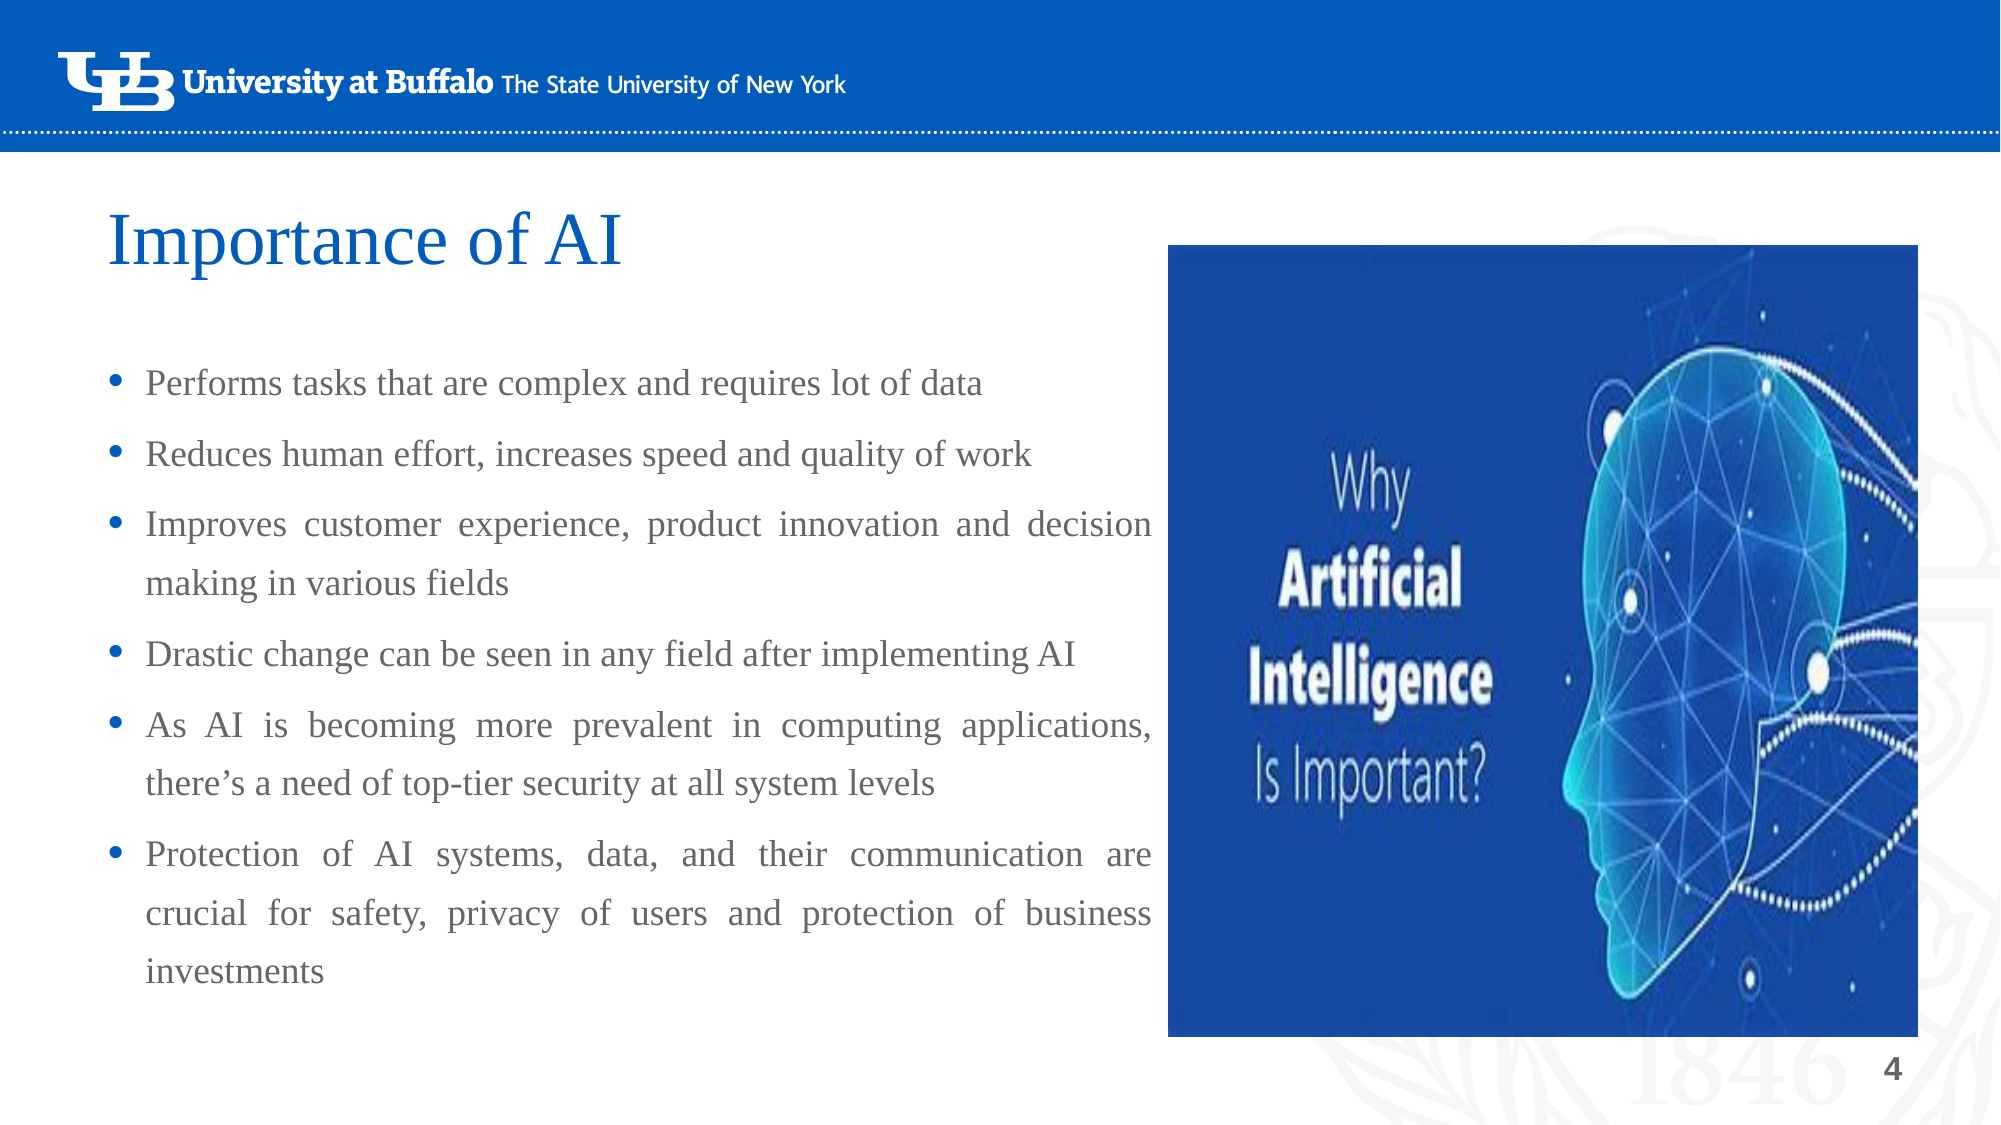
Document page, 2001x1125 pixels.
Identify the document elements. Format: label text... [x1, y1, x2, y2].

list Performs tasks that are complex and requires lot of data Reduces human effort, increases speed and quality of work Improves customer experience, product innovation and decision making in various fields Drastic change can be seen in any field after implementing AI As AI is becoming more prevalent in computing applications, there’s a need of top-tier security at all system levels Protection of AI systems, data, and their communication are crucial for safety, privacy of users and protection of business investments [93, 336, 1168, 988]
footer 4 [1242, 1037, 1918, 1097]
picture [0, 0, 2001, 1125]
title Importance of AI [93, 191, 1234, 289]
